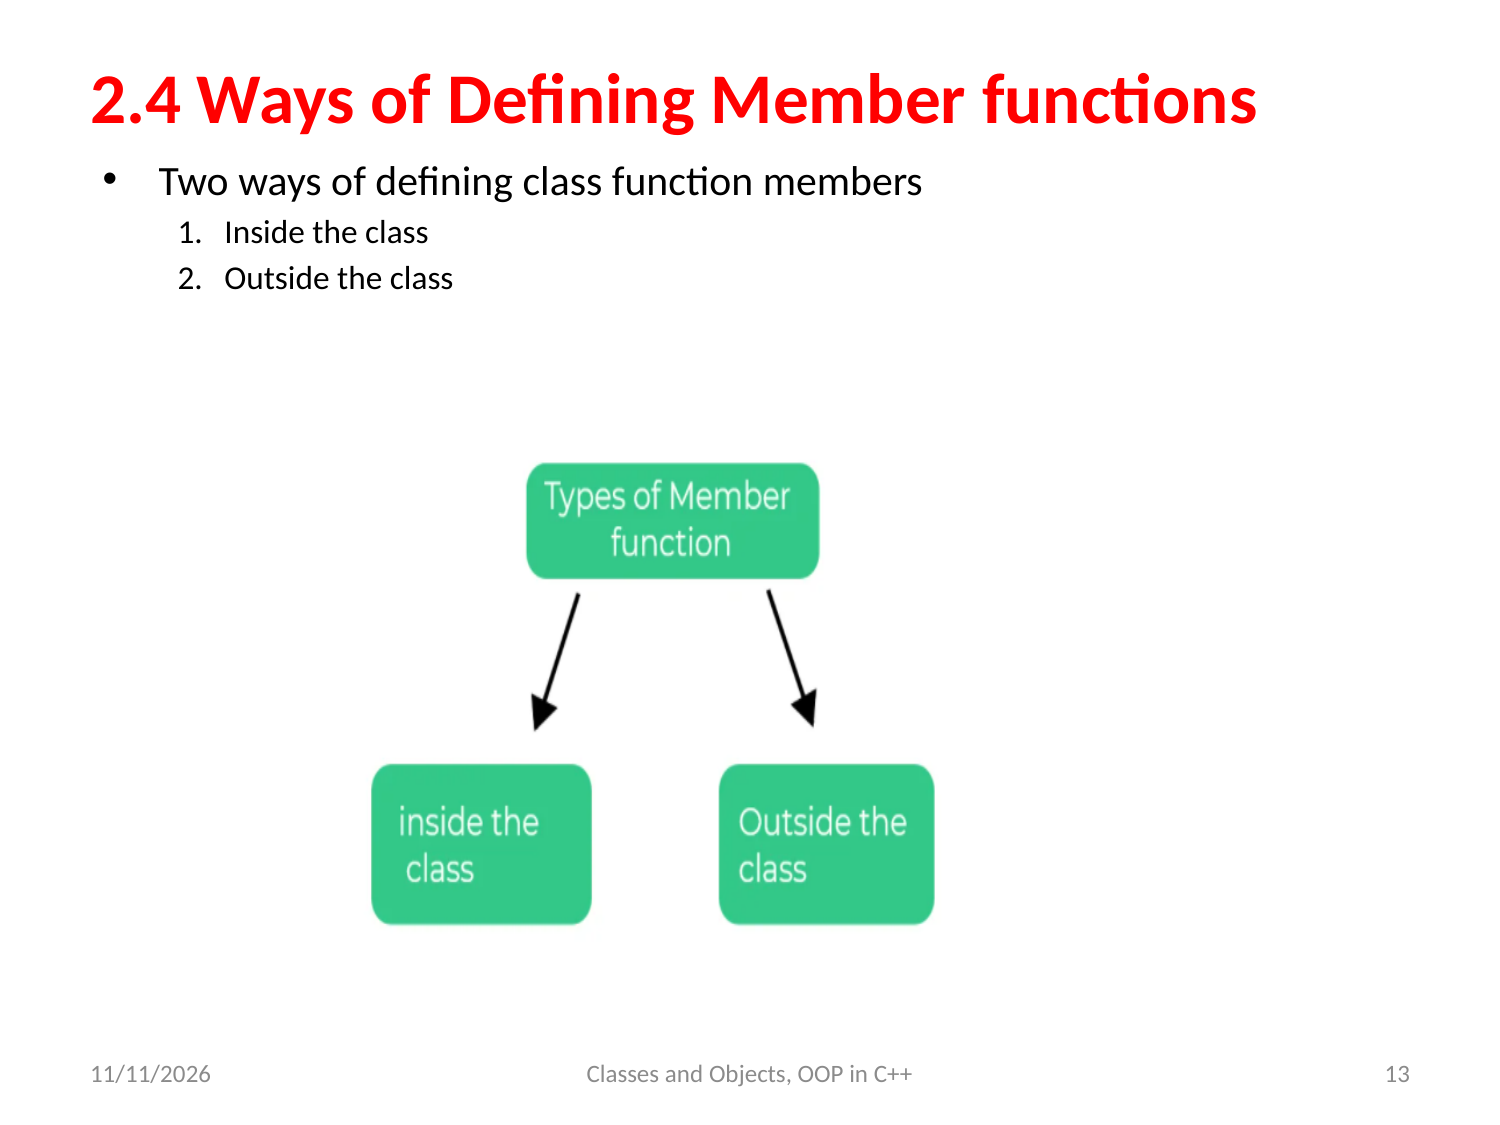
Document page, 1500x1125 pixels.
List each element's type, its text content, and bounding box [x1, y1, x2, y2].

list Two ways of defining class function members Inside the class Outside the class [87, 146, 1425, 1005]
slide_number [75, 1042, 425, 1103]
slide_number 13 [1074, 1042, 1425, 1103]
title 2.4 Ways of Defining Member functions [75, 45, 1425, 146]
picture [362, 421, 951, 980]
footer Classes and Objects, OOP in C++ [512, 1042, 988, 1103]
